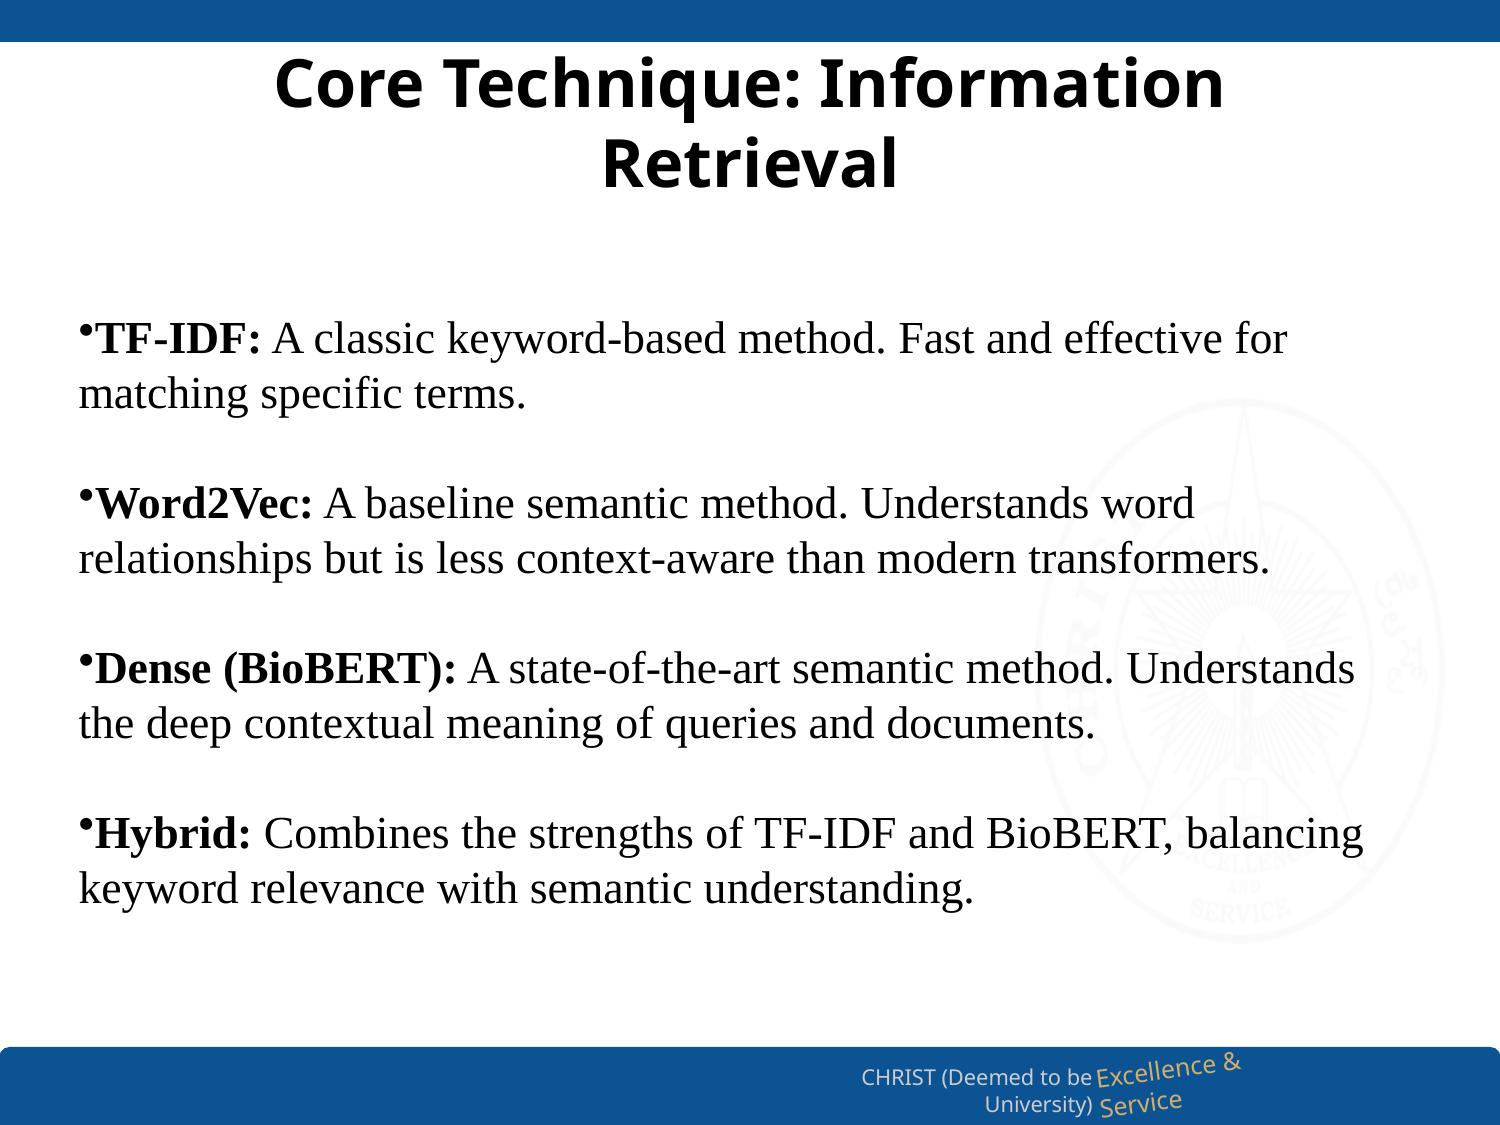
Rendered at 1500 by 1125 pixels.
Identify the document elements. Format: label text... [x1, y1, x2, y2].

title Core Technique: Information Retrieval [114, 77, 1386, 209]
list TF-IDF: A classic keyword-based method. Fast and effective for matching specific terms. Word2Vec: A baseline semantic method. Understands word relationships but is less context-aware than modern transformers. Dense (BioBERT): A state-of-the-art semantic method. Understands the deep contextual meaning of queries and documents. Hybrid: Combines the strengths of TF-IDF and BioBERT, balancing keyword relevance with semantic understanding. [63, 283, 1386, 937]
